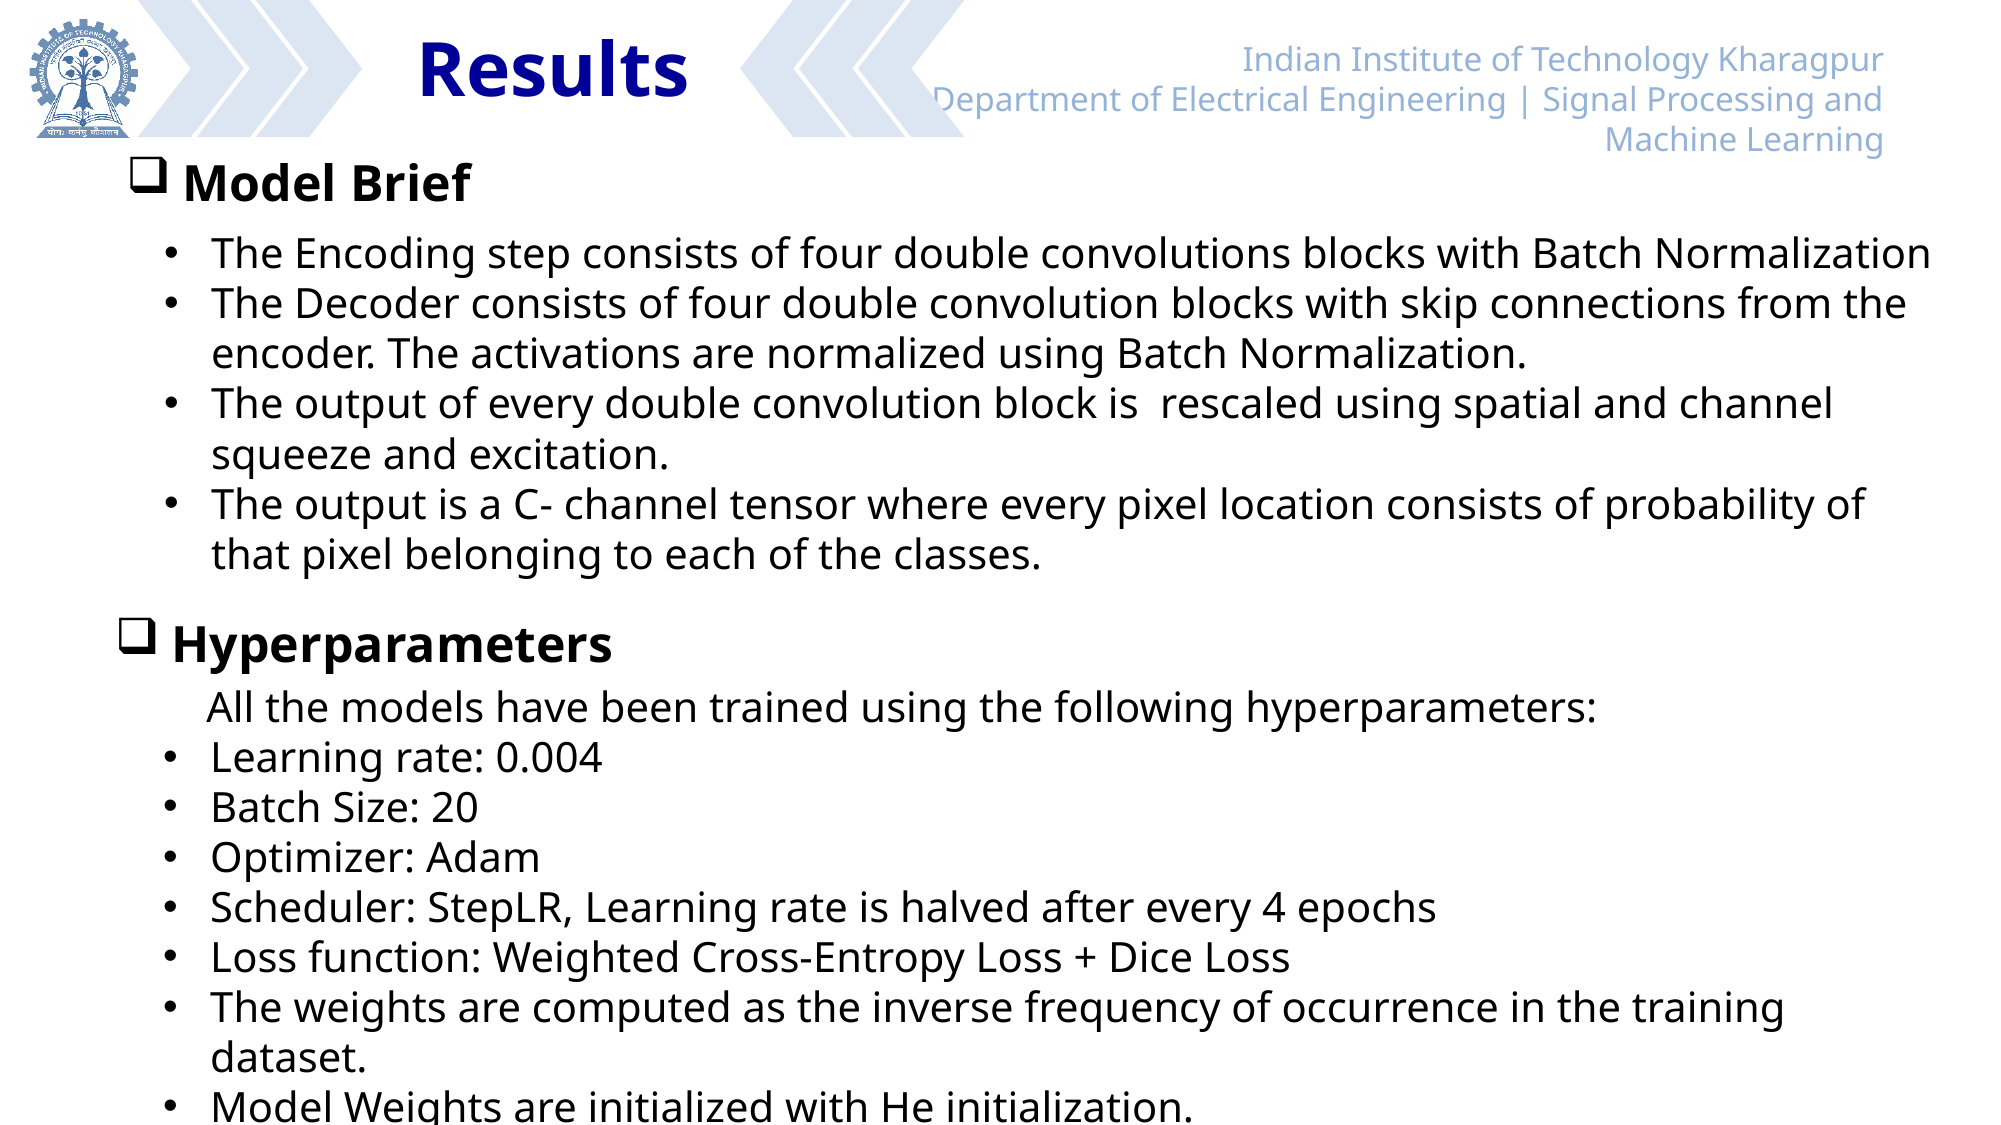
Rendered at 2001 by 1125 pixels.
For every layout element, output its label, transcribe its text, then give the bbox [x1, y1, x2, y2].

title Results [0, 0, 1454, 149]
text_box Hyperparameters [100, 604, 857, 680]
text_box Model Brief [111, 144, 878, 219]
text_box The Encoding step consists of four double convolutions blocks with Batch Normalization The Decoder consists of four double convolution blocks with skip connections from the encoder. The activations are normalized using Batch Normalization. The output of every double convolution block is rescaled using spatial and channel squeeze and excitation. The output is a C- channel tensor where every pixel location consists of probability of that pixel belonging to each of the classes. [149, 219, 1950, 585]
text_box All the models have been trained using the following hyperparameters: Learning rate: 0.004 Batch Size: 20 Optimizer: Adam Scheduler: StepLR, Learning rate is halved after every 4 epochs Loss function: Weighted Cross-Entropy Loss + Dice Loss The weights are computed as the inverse frequency of occurrence in the training dataset. Model Weights are initialized with He initialization. [148, 673, 1921, 1125]
